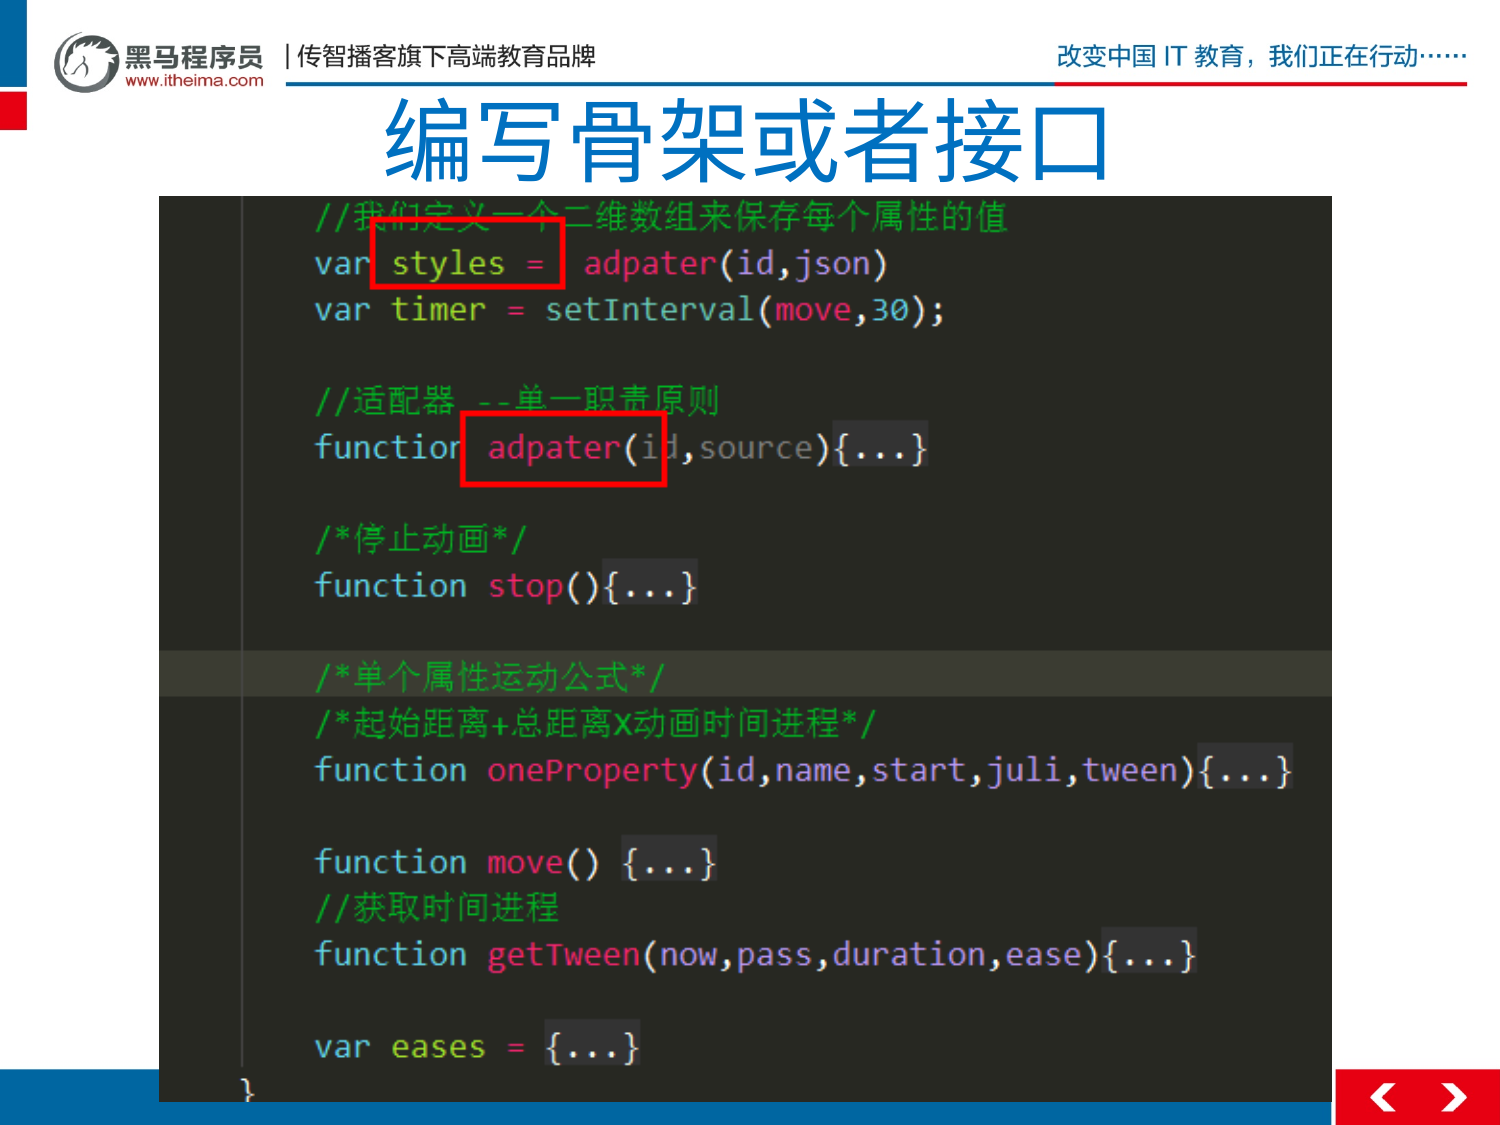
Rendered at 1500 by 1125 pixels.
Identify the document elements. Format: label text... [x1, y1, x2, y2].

title 编写骨架或者接口 [75, 45, 1425, 233]
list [159, 195, 1332, 1102]
picture [0, 0, 1500, 1125]
